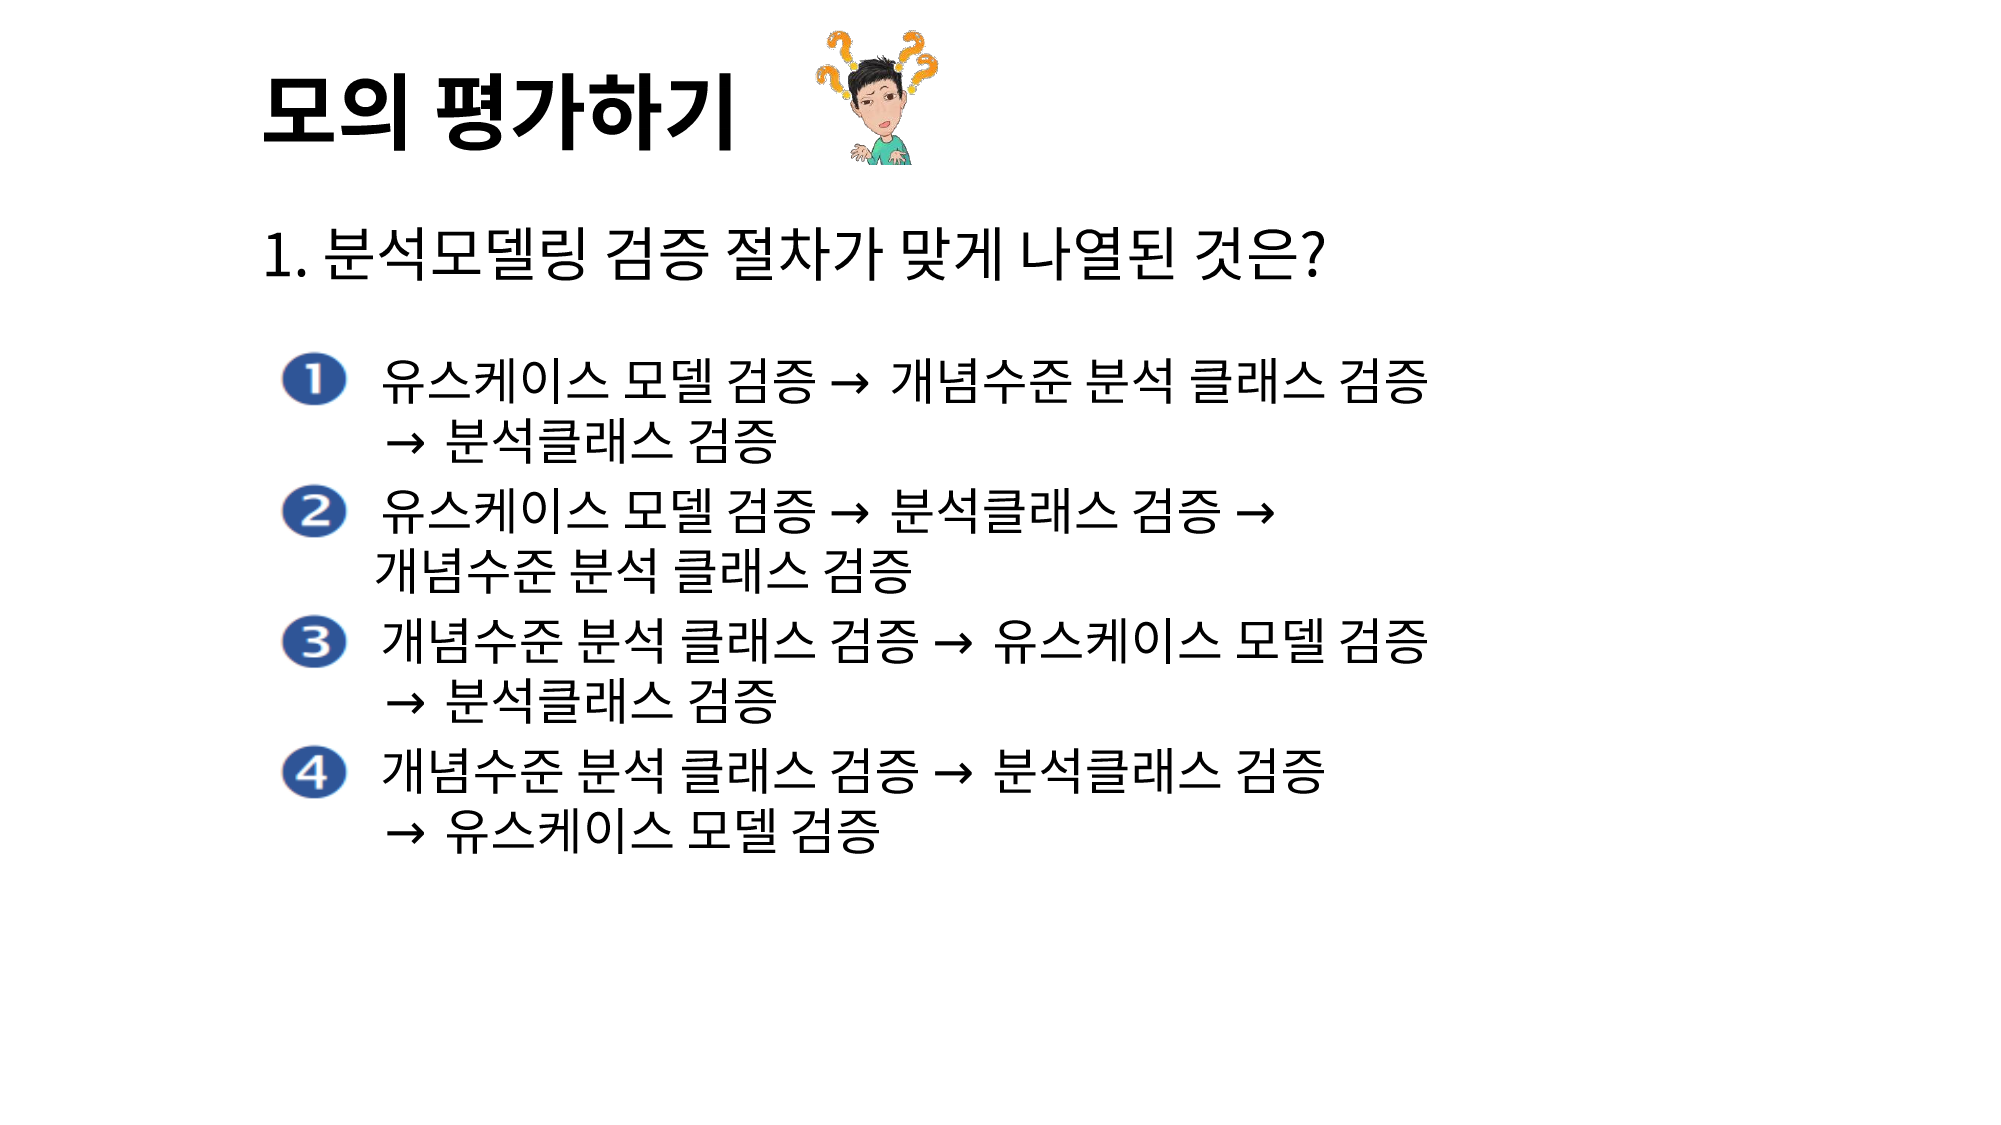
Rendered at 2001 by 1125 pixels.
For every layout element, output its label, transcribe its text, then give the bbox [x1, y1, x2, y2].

text_box [603, 207, 724, 295]
text_box → [382, 407, 436, 470]
text_box [679, 731, 828, 791]
text_box → [930, 607, 984, 670]
text_box [686, 791, 789, 866]
text_box [889, 341, 1084, 416]
text_box [261, 207, 322, 295]
text_box [1234, 731, 1373, 806]
text_box [1018, 207, 1192, 295]
text_box [260, 46, 433, 170]
text_box [898, 207, 1018, 295]
picture [271, 347, 361, 814]
text_box [1130, 471, 1269, 546]
text_box [1234, 601, 1337, 676]
text_box [444, 791, 686, 866]
text_box [686, 401, 825, 471]
text_box [1192, 207, 1299, 295]
text_box [444, 401, 686, 471]
text_box [380, 731, 576, 806]
text_box [828, 731, 967, 806]
text_box [373, 531, 568, 606]
text_box [821, 531, 960, 601]
text_box [380, 471, 622, 531]
text_box [568, 531, 672, 601]
text_box [725, 471, 864, 531]
text_box [789, 791, 928, 866]
text_box [622, 341, 725, 401]
text_box [576, 601, 679, 661]
text_box → [826, 347, 881, 410]
text_box → [382, 797, 436, 860]
text_box [828, 601, 967, 676]
text_box → [382, 667, 436, 730]
text_box [622, 471, 725, 531]
text_box [1337, 601, 1476, 676]
text_box [380, 601, 576, 676]
text_box [679, 601, 828, 676]
text_box [992, 731, 1234, 806]
text_box [992, 601, 1234, 676]
text_box [1188, 341, 1337, 416]
text_box [444, 661, 686, 731]
text_box → [930, 737, 984, 800]
text_box [814, 20, 960, 165]
text_box [322, 207, 603, 295]
text_box → [1232, 477, 1286, 540]
text_box [686, 661, 825, 731]
text_box [433, 46, 816, 170]
text_box [1084, 341, 1188, 416]
text_box → [826, 477, 881, 531]
text_box [725, 341, 864, 416]
text_box [576, 731, 679, 791]
text_box [1299, 207, 1355, 295]
text_box [889, 471, 1130, 546]
text_box [380, 341, 622, 416]
text_box [724, 207, 898, 295]
text_box [672, 531, 821, 601]
text_box [1337, 341, 1476, 416]
